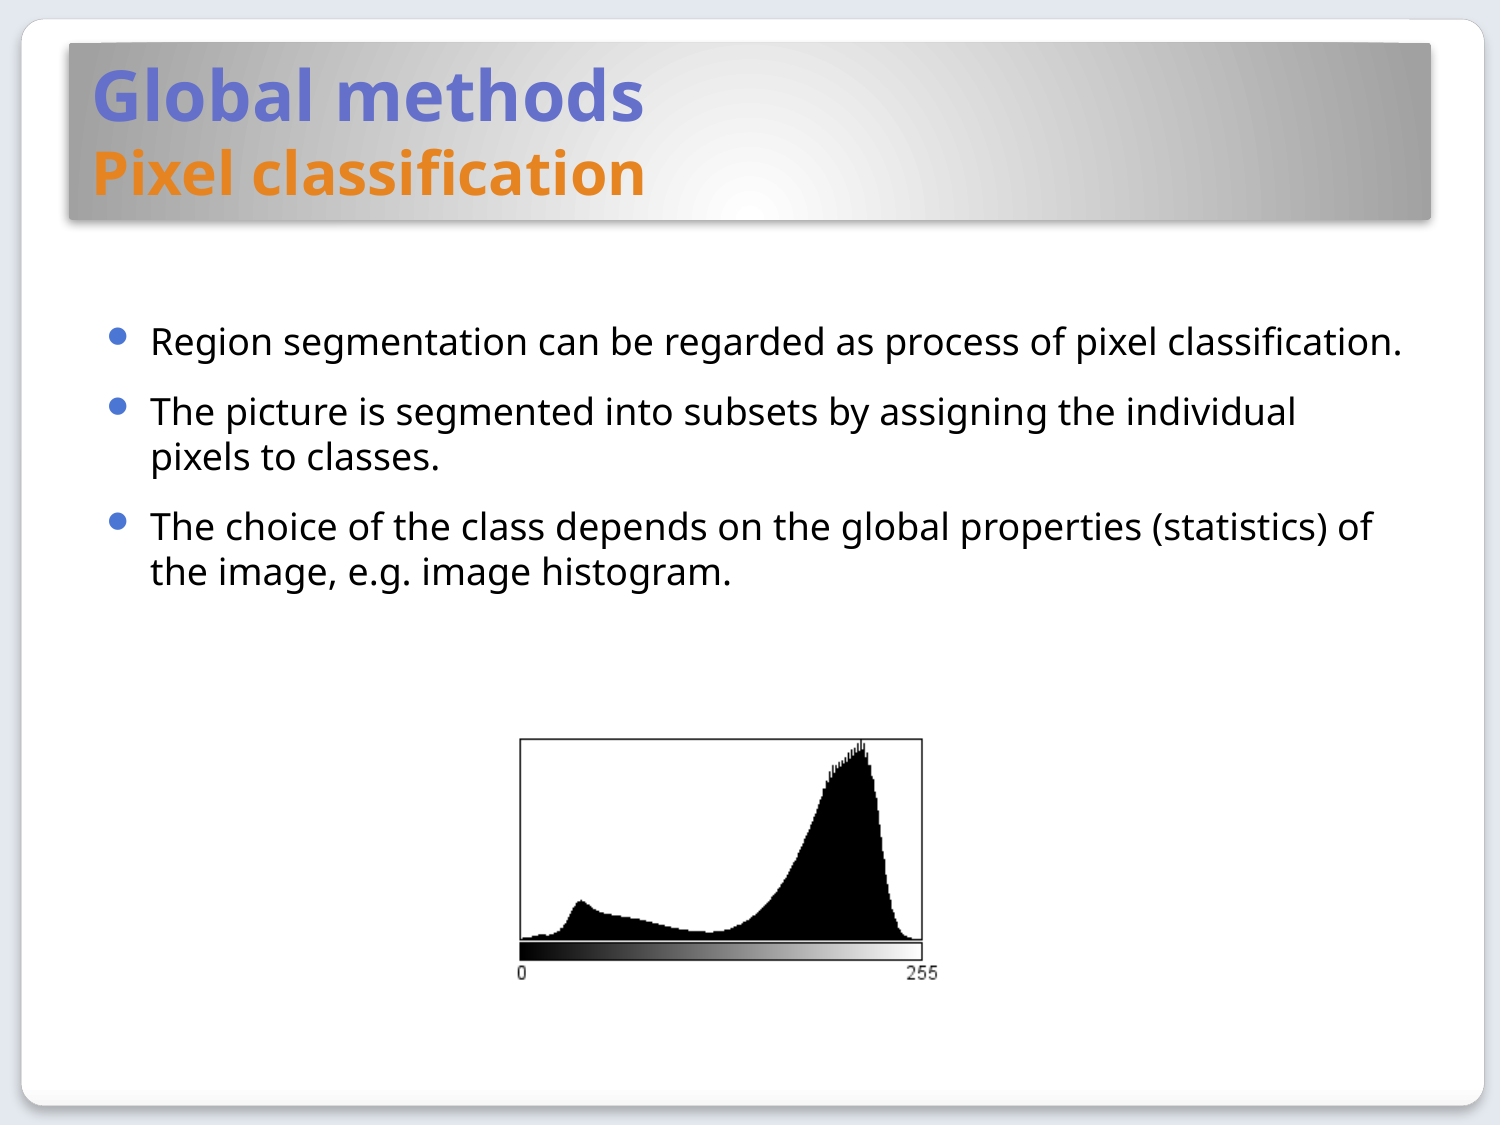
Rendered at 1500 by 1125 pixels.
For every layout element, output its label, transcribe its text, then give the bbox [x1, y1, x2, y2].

list Region segmentation can be regarded as process of pixel classification. The picture is segmented into subsets by assigning the individual pixels to classes. The choice of the class depends on the global properties (statistics) of the image, e.g. image histogram. [76, 302, 1420, 1047]
picture [489, 723, 960, 1000]
title Global methods Pixel classification [76, 42, 1420, 216]
